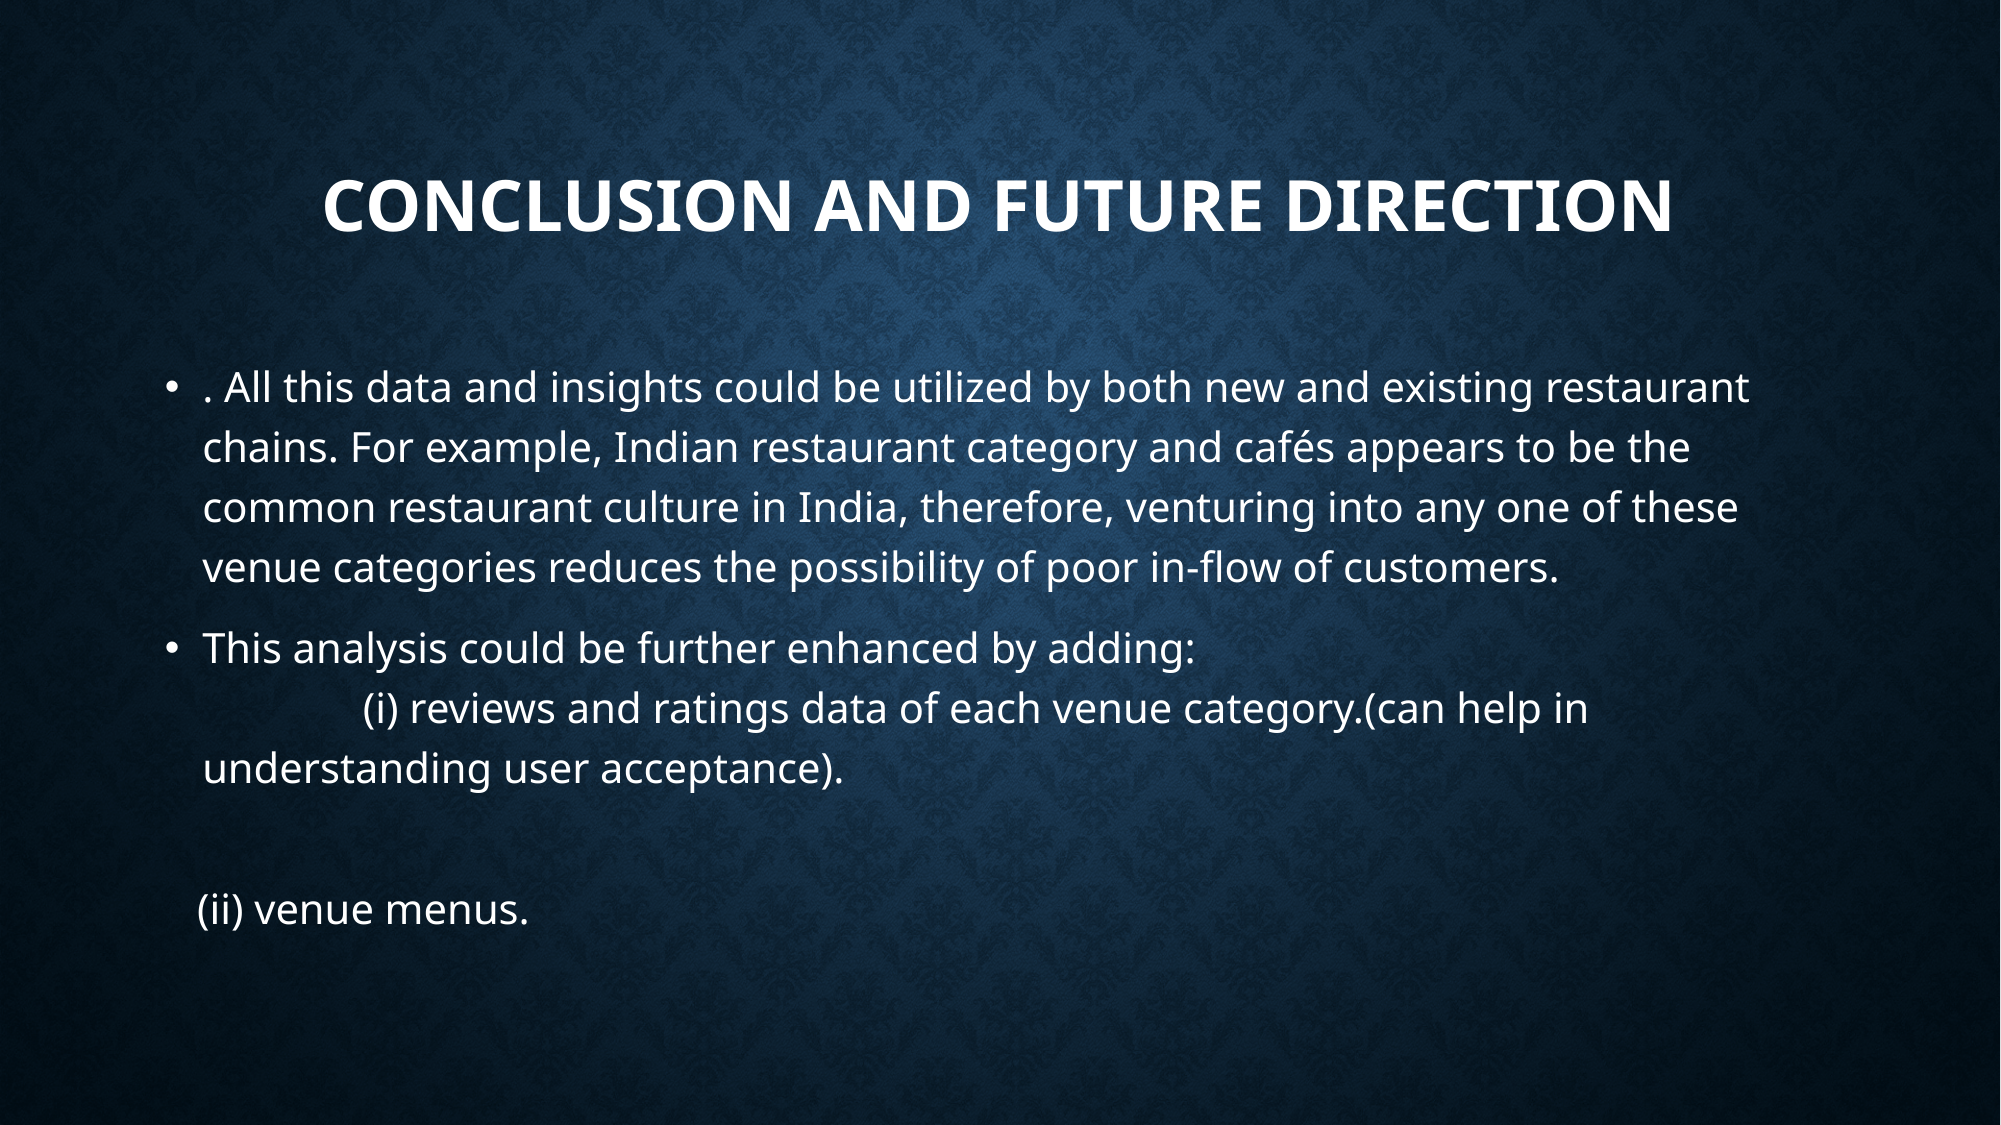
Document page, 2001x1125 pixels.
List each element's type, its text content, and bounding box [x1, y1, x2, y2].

title Conclusion and future direction [149, 99, 1849, 318]
list . All this data and insights could be utilized by both new and existing restaurant chains. For example, Indian restaurant category and cafés appears to be the common restaurant culture in India, therefore, venturing into any one of these venue categories reduces the possibility of poor in-flow of customers. This analysis could be further enhanced by adding: (i) reviews and ratings data of each venue category.(can help in understanding user acceptance). (ii) venue menus. [149, 343, 1849, 950]
